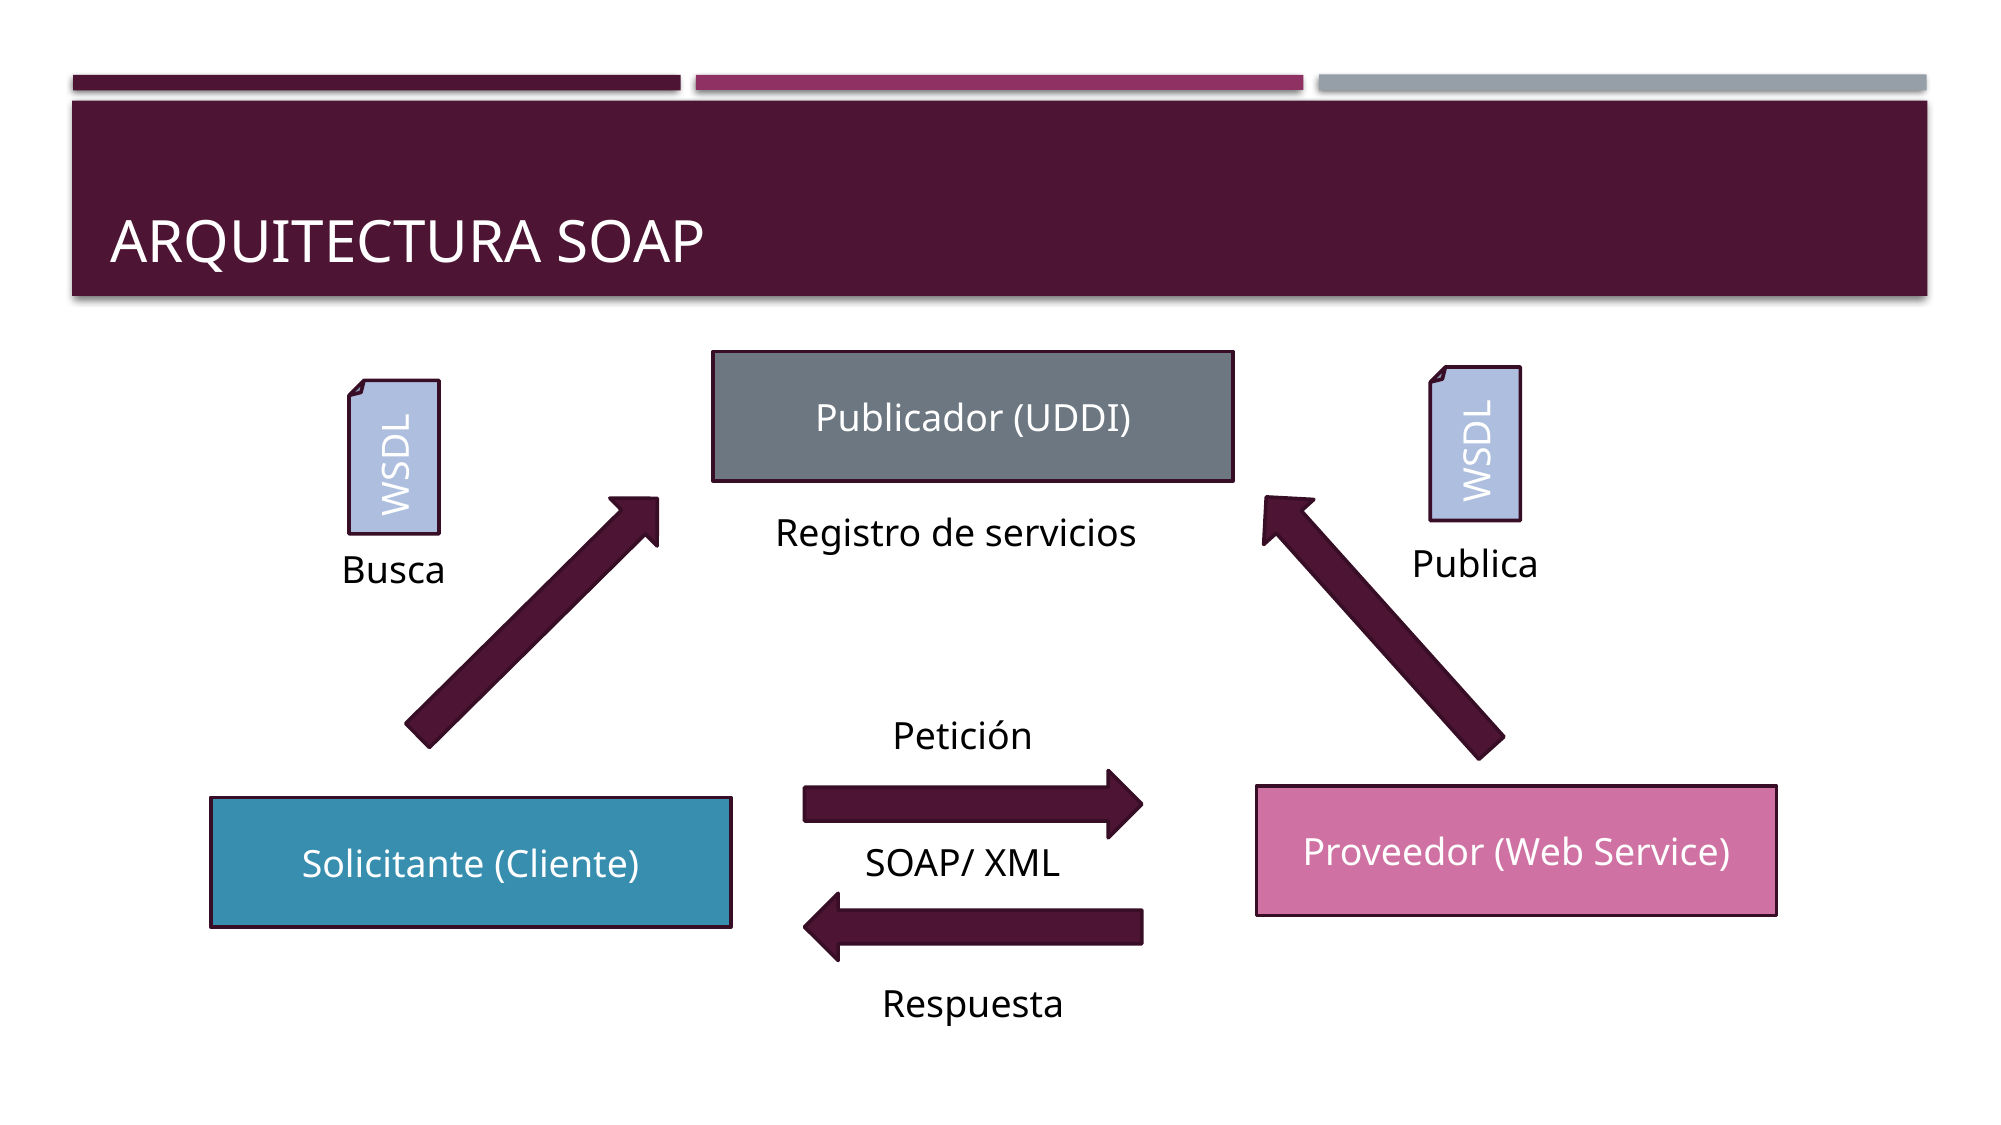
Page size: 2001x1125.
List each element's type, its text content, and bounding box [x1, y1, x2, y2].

text_box [802, 768, 1144, 840]
text_box Publica [1396, 532, 1554, 592]
text_box [404, 496, 660, 749]
text_box SOAP/ XML [850, 831, 1076, 892]
text_box Solicitante (Cliente) [209, 796, 733, 929]
text_box Publicador (UDDI) [711, 350, 1235, 483]
text_box Registro de servicios [760, 501, 1152, 562]
text_box Petición [877, 704, 1049, 765]
text_box WSDL [1428, 365, 1523, 523]
text_box WSDL [347, 378, 441, 536]
title Arquitectura Soap [95, 115, 1905, 282]
text_box Proveedor (Web Service) [1255, 784, 1778, 917]
text_box Respuesta [867, 972, 1080, 1033]
text_box Busca [326, 538, 461, 599]
text_box [803, 891, 1144, 963]
text_box [1261, 495, 1506, 761]
